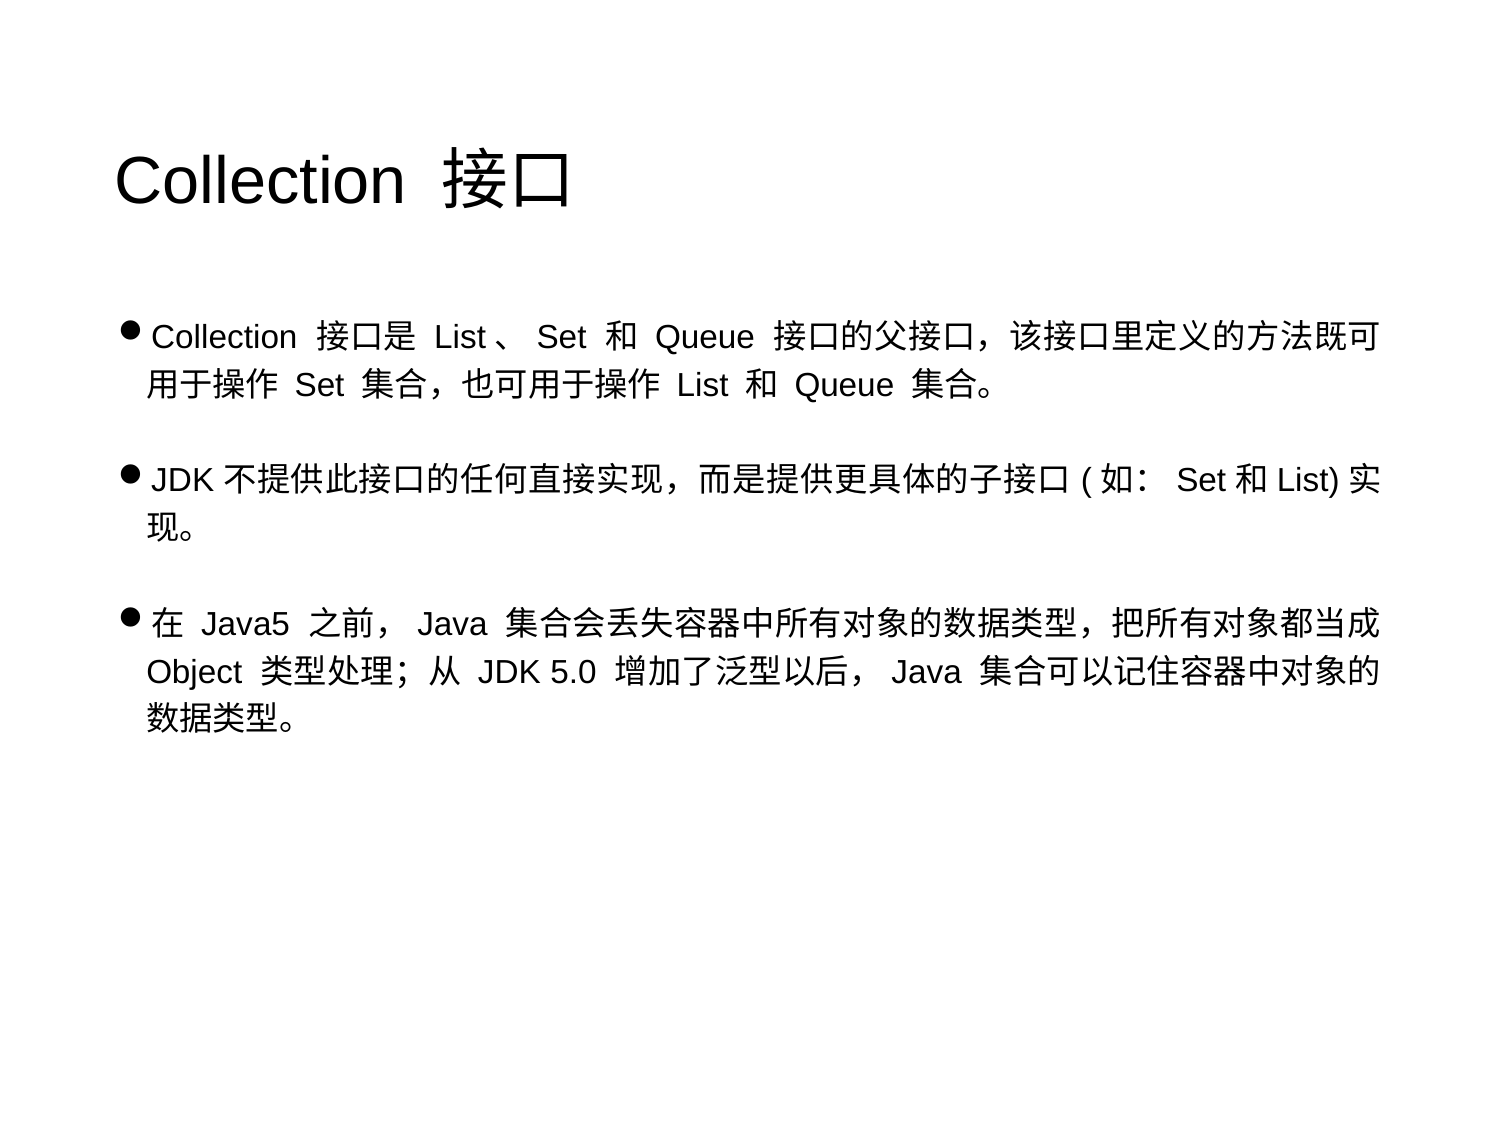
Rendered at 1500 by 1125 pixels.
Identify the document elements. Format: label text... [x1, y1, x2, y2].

title Collection 接口 [103, 59, 1397, 278]
list Collection 接口是 List、Set 和 Queue 接口的父接口，该接口里定义的方法既可用于操作 Set 集合，也可用于操作 List 和 Queue 集合。 JDK不提供此接口的任何直接实现，而是提供更具体的子接口(如：Set和List)实现。 在 Java5 之前，Java 集合会丢失容器中所有对象的数据类型，把所有对象都当成 Object 类型处理；从 JDK 5.0 增加了泛型以后，Java 集合可以记住容器中对象的数据类型。 [103, 299, 1397, 1014]
